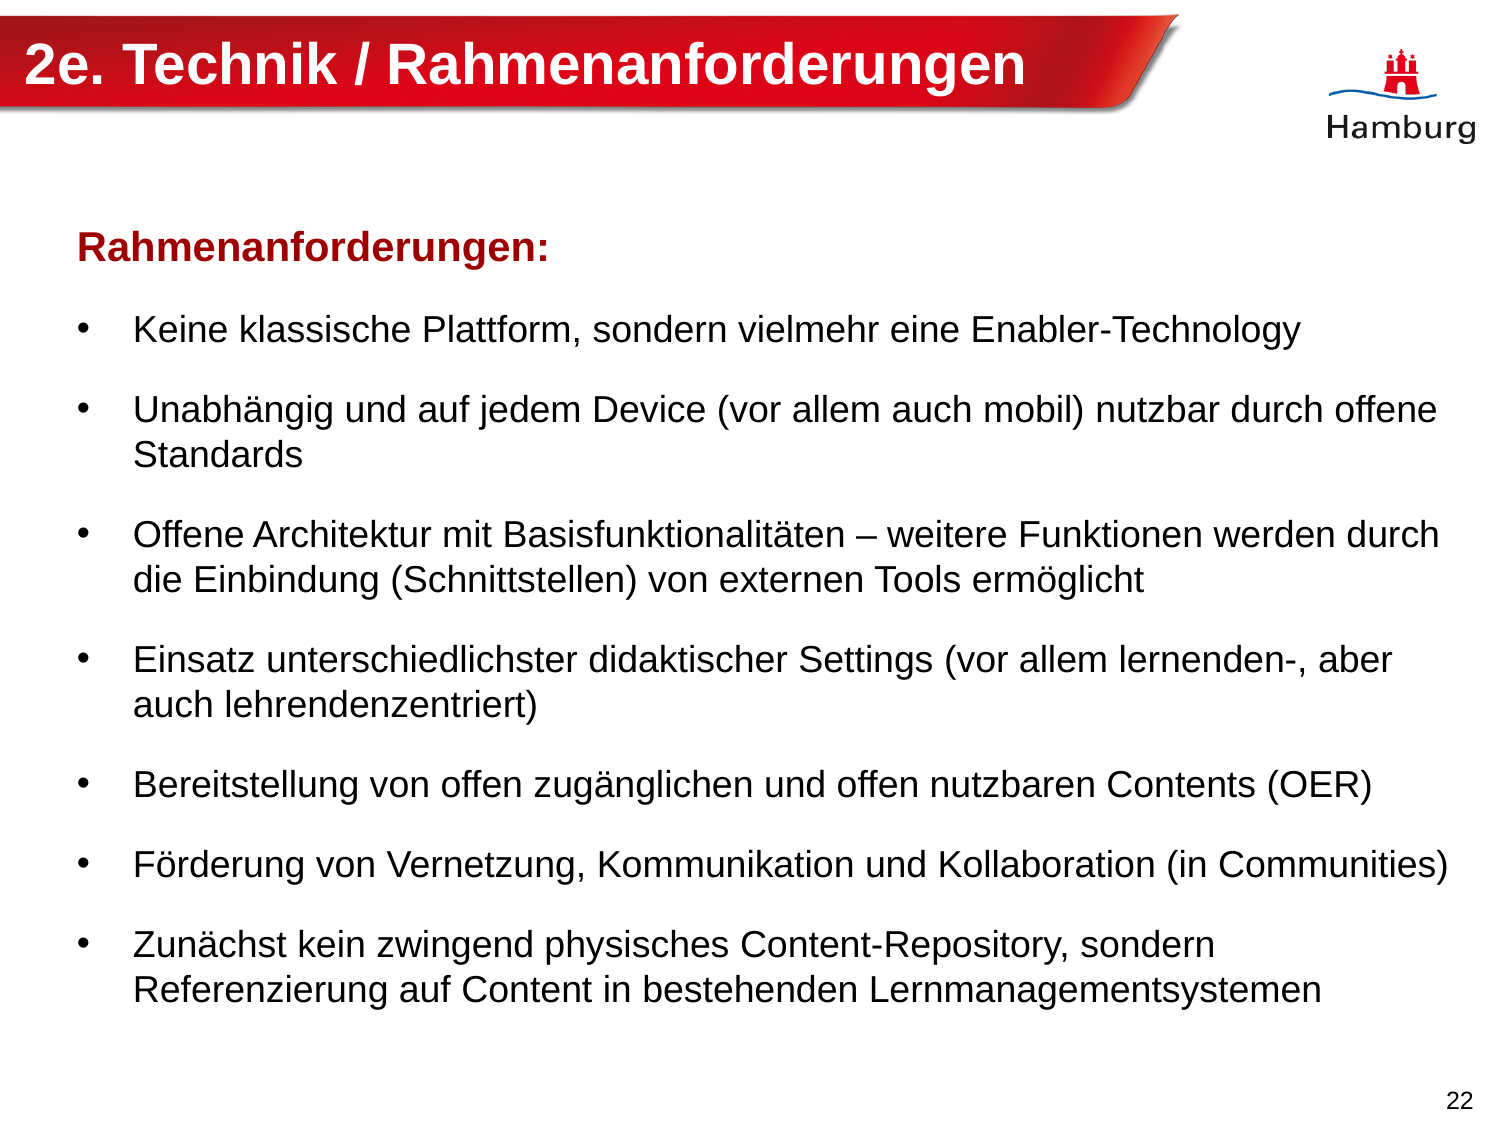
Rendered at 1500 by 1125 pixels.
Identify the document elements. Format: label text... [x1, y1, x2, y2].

title Web-Journal als hochschulübergreifende Plattform [74, 101, 1500, 244]
list Rahmenanforderungen: Keine klassische Plattform, sondern vielmehr eine Enabler-Technology Unabhängig und auf jedem Device (vor allem auch mobil) nutzbar durch offene Standards Offene Architektur mit Basisfunktionalitäten – weitere Funktionen werden durch die Einbindung (Schnittstellen) von externen Tools ermöglicht Einsatz unterschiedlichster didaktischer Settings (vor allem lernenden-, aber auch lehrendenzentriert) Bereitstellung von offen zugänglichen und offen nutzbaren Contents (OER) Förderung von Vernetzung, Kommunikation und Kollaboration (in Communities) Zunächst kein zwingend physisches Content-Repository, sondern Referenzierung auf Content in bestehenden Lernmanagementsystemen [76, 244, 1478, 1092]
picture [0, 14, 1211, 129]
text_box 2e. Technik / Rahmenanforderungen [24, 16, 1230, 106]
picture [1328, 49, 1475, 101]
